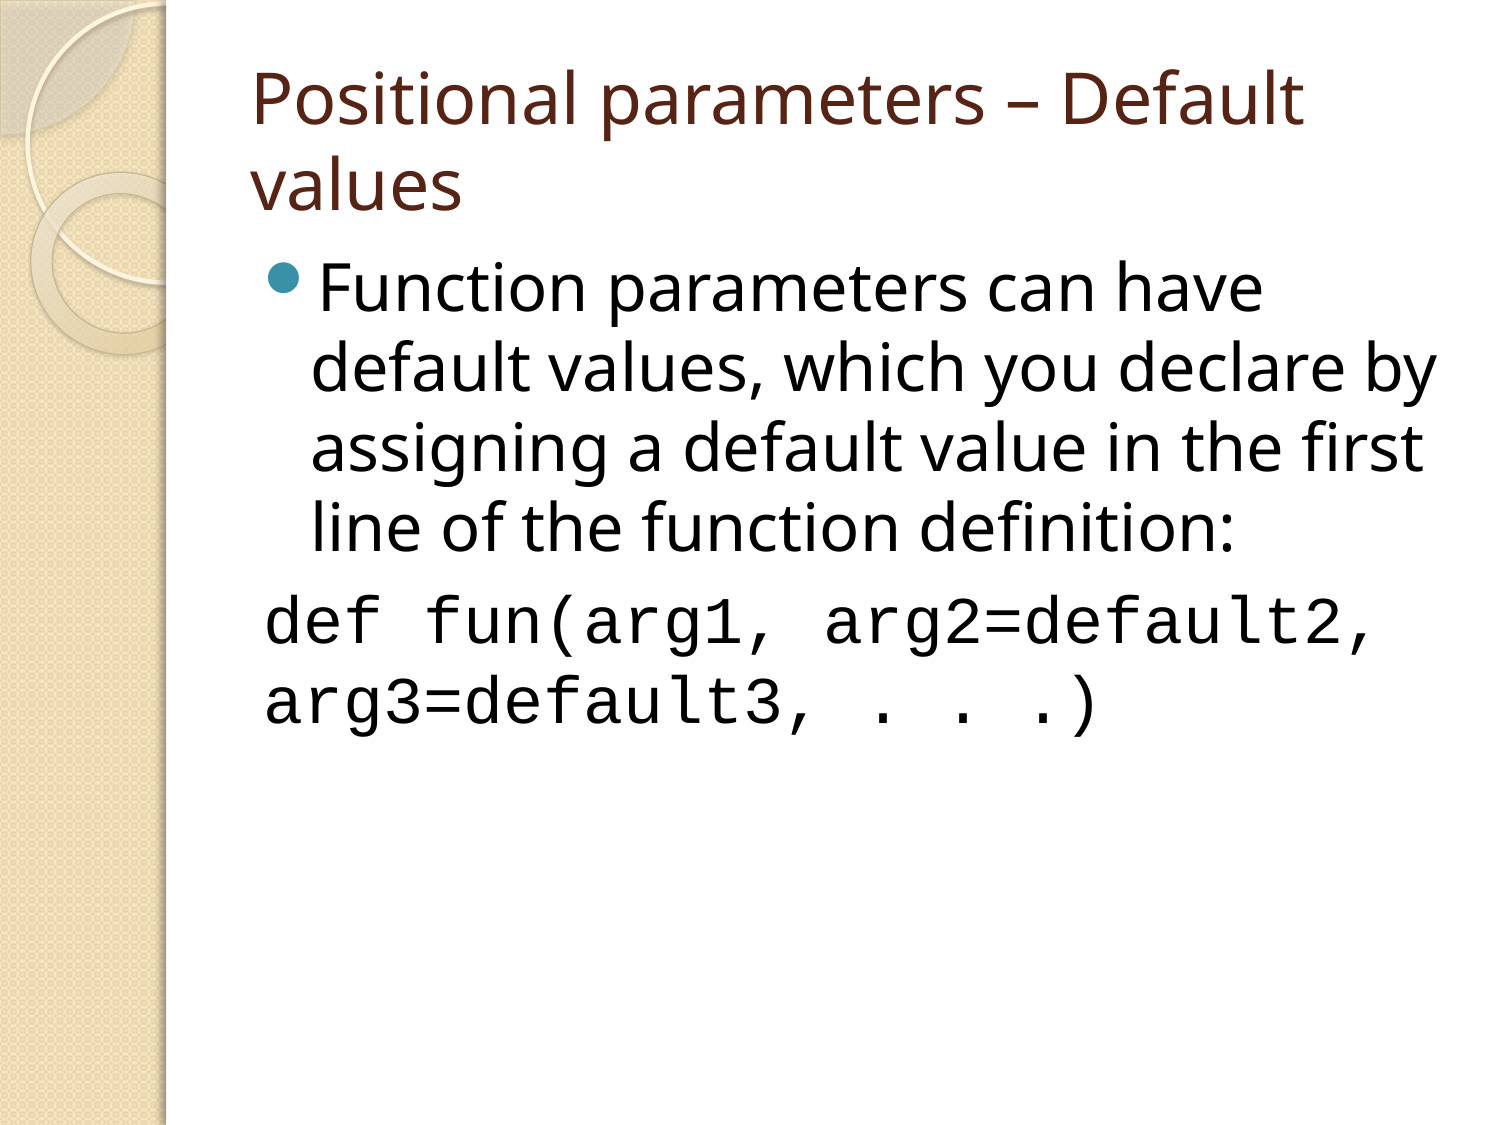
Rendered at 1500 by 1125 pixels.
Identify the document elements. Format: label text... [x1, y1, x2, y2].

title Positional parameters – Default values [235, 45, 1466, 233]
list Function parameters can have default values, which you declare by assigning a default value in the first line of the function definition: def fun(arg1, arg2=default2, arg3=default3, . . .) [235, 237, 1466, 1025]
